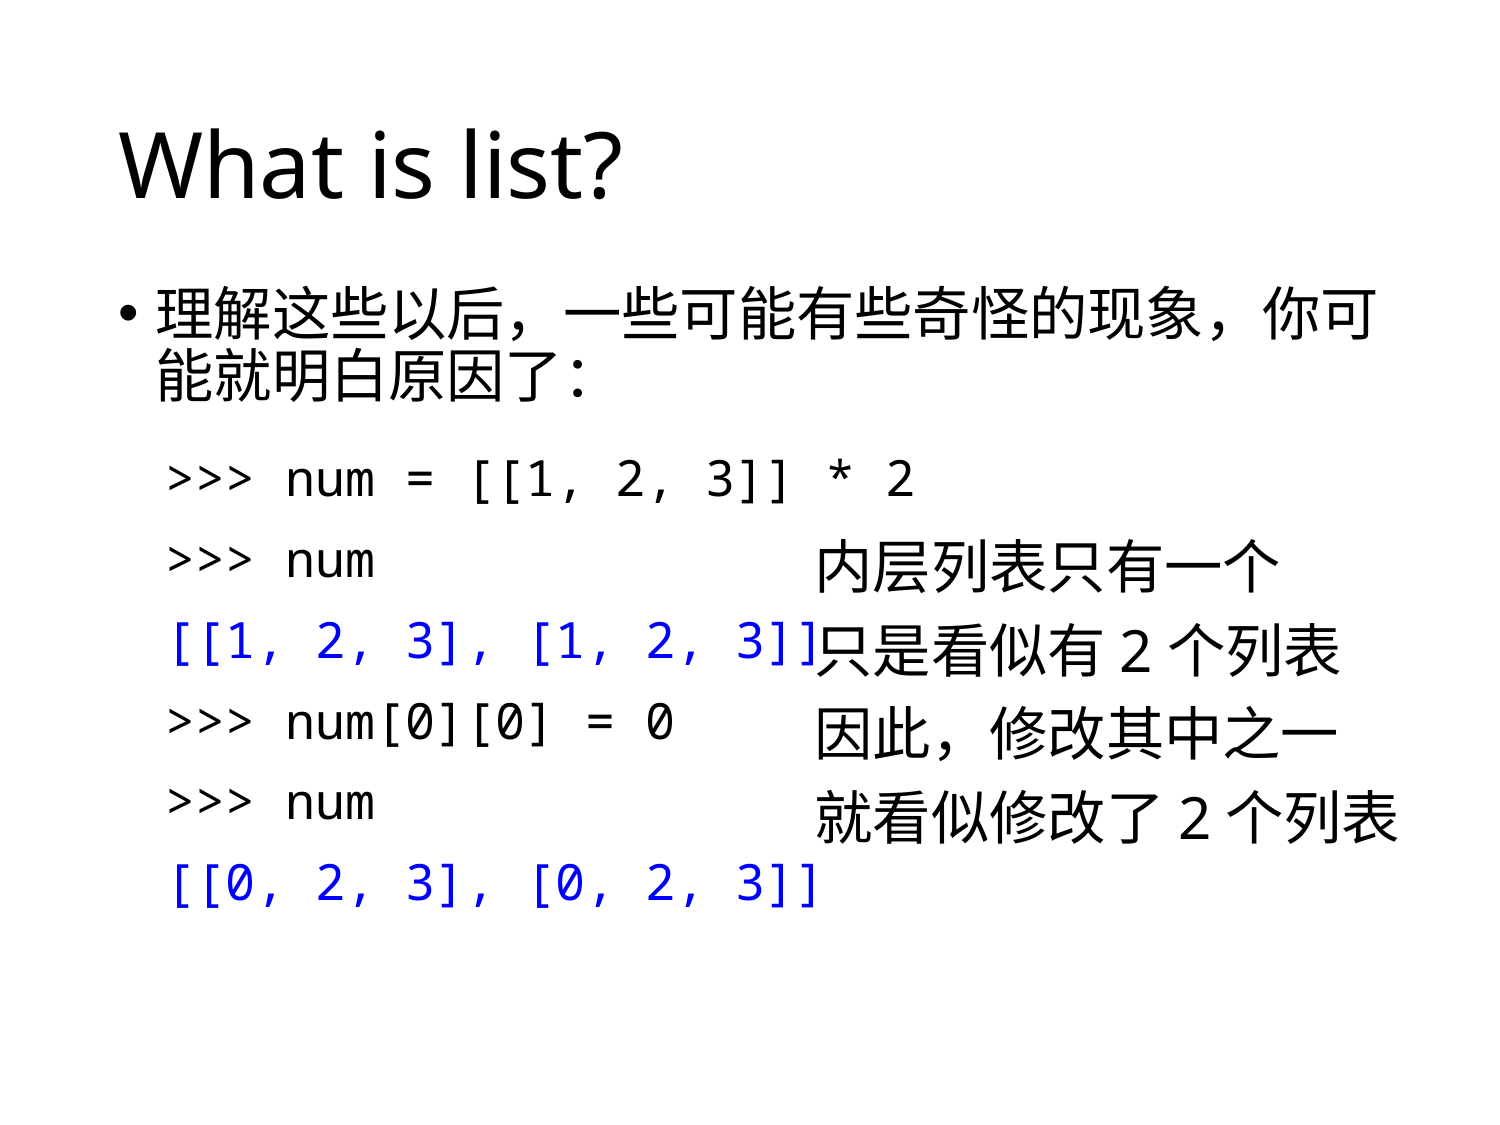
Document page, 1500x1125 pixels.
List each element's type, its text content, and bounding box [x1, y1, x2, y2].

title What is list? [103, 59, 1397, 277]
text_box 内层列表只有一个 只是看似有2个列表 因此，修改其中之一 就看似修改了2个列表 [800, 530, 1424, 941]
text_box >>> num = [[1, 2, 3]] * 2 >>> num [[1, 2, 3], [1, 2, 3]] >>> num[0][0] = 0 >>> num [150, 439, 1053, 843]
list 理解这些以后，一些可能有些奇怪的现象，你可能就明白原因了： [103, 277, 1397, 992]
text_box [[0, 2, 3], [0, 2, 3]] [150, 843, 800, 919]
